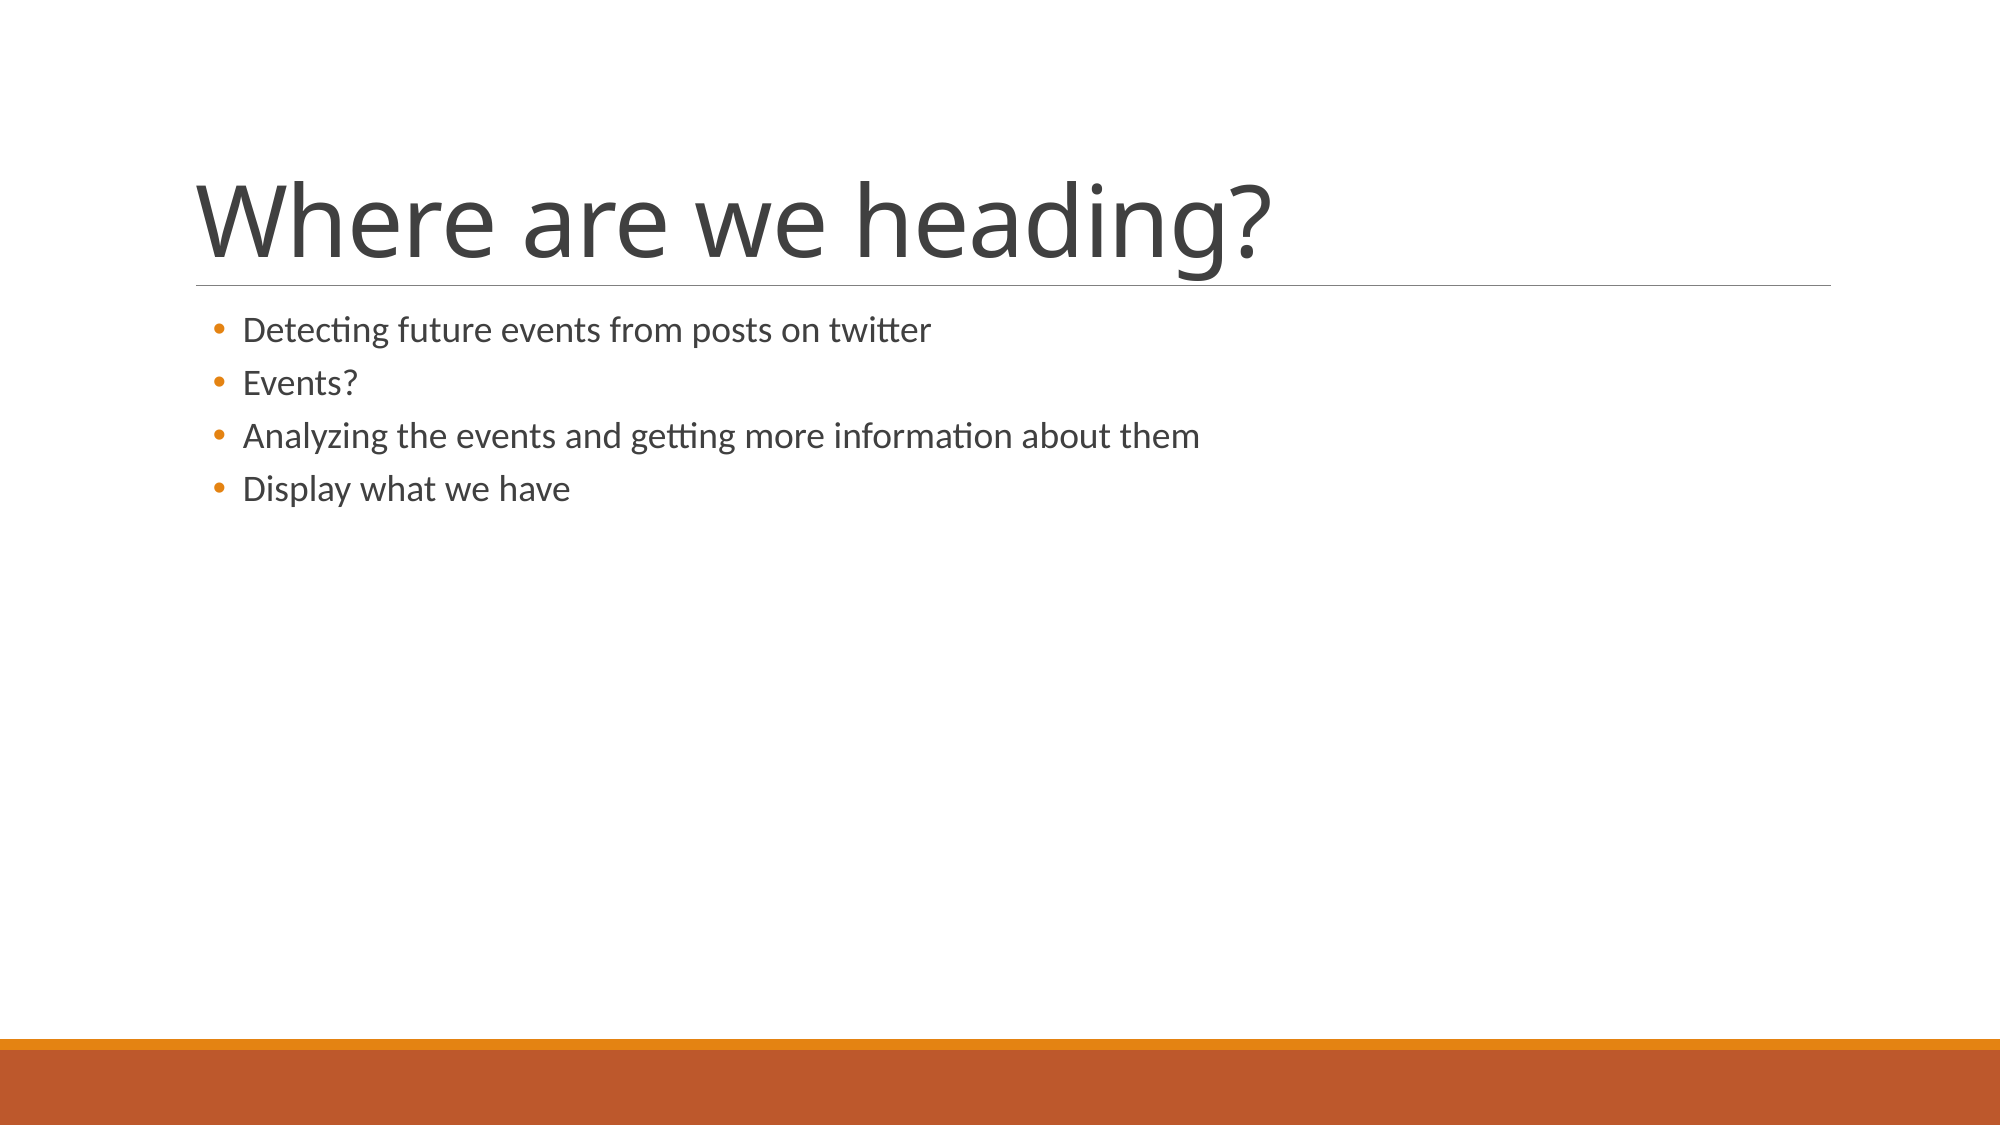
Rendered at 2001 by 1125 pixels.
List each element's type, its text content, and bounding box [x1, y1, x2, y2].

title Where are we heading? [180, 47, 1830, 285]
list Detecting future events from posts on twitter Events? Analyzing the events and getting more information about them Display what we have [180, 302, 1830, 963]
